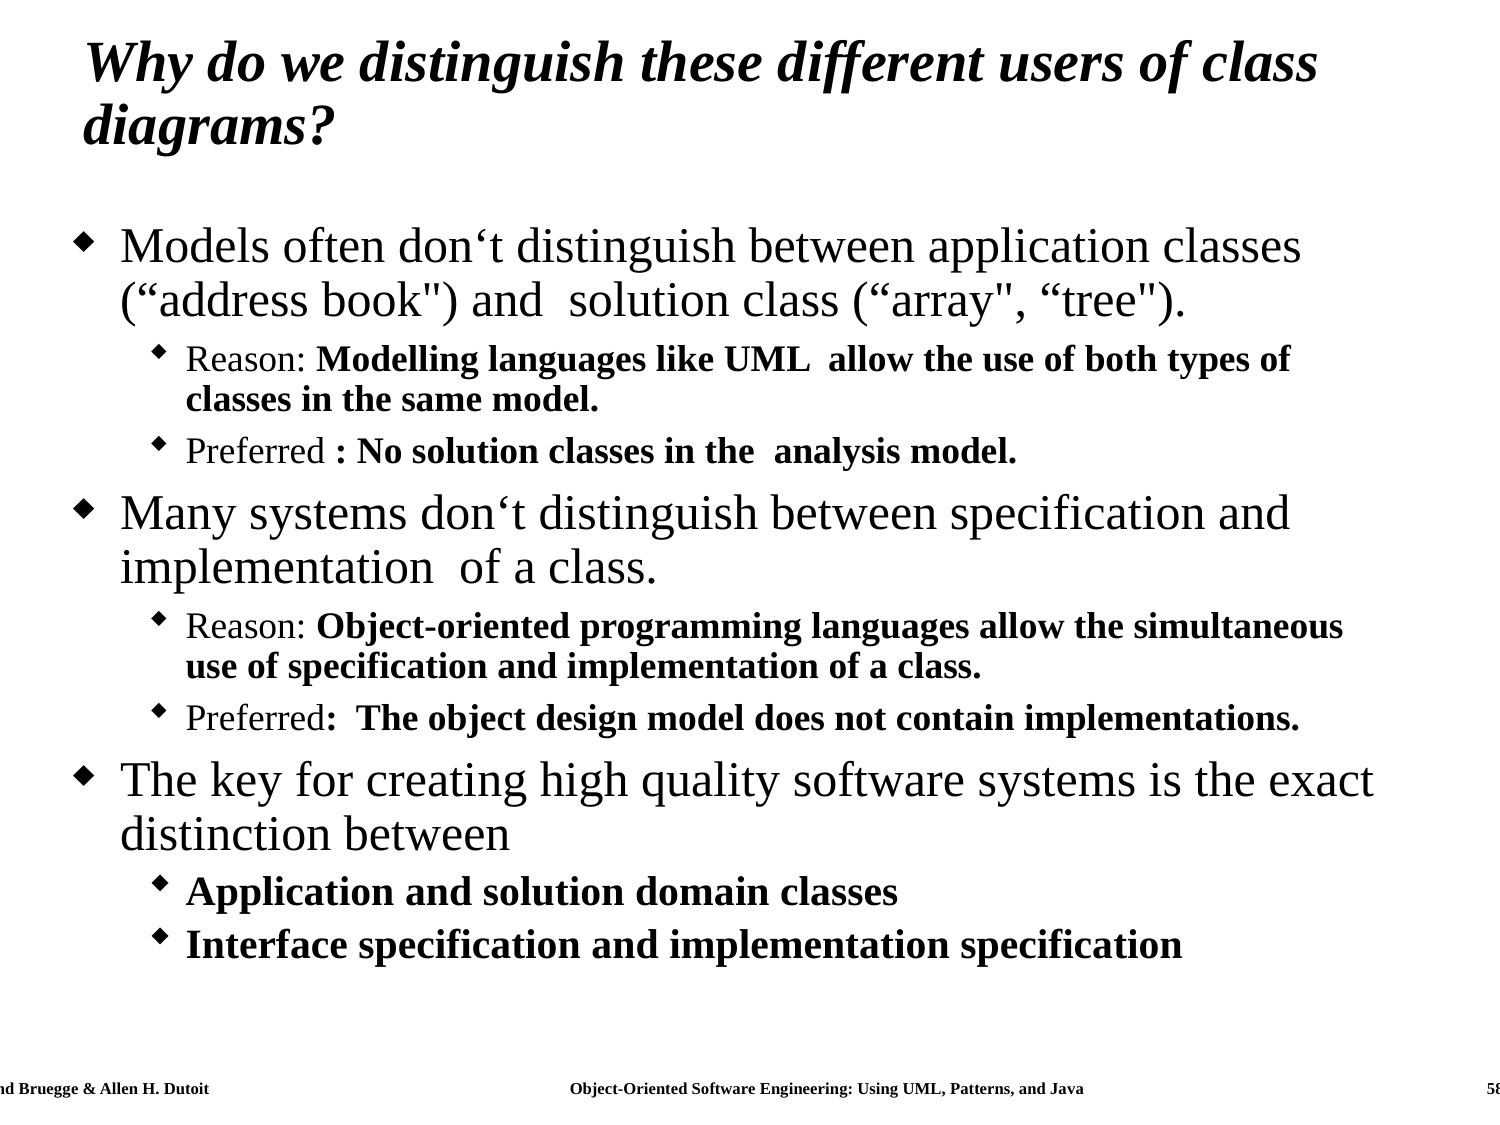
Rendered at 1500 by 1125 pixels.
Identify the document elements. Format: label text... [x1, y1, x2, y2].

list Models often don‘t distinguish between application classes (“address book") and solution class (“array", “tree"). Reason: Modelling languages like UML allow the use of both types of classes in the same model. Preferred : No solution classes in the analysis model. Many systems don‘t distinguish between specification and implementation of a class. Reason: Object-oriented programming languages allow the simultaneous use of specification and implementation of a class. Preferred: The object design model does not contain implementations. The key for creating high quality software systems is the exact distinction between Application and solution domain classes Interface specification and implementation specification [58, 212, 1413, 1020]
title Why do we distinguish these different users of class diagrams? [68, 36, 1407, 153]
